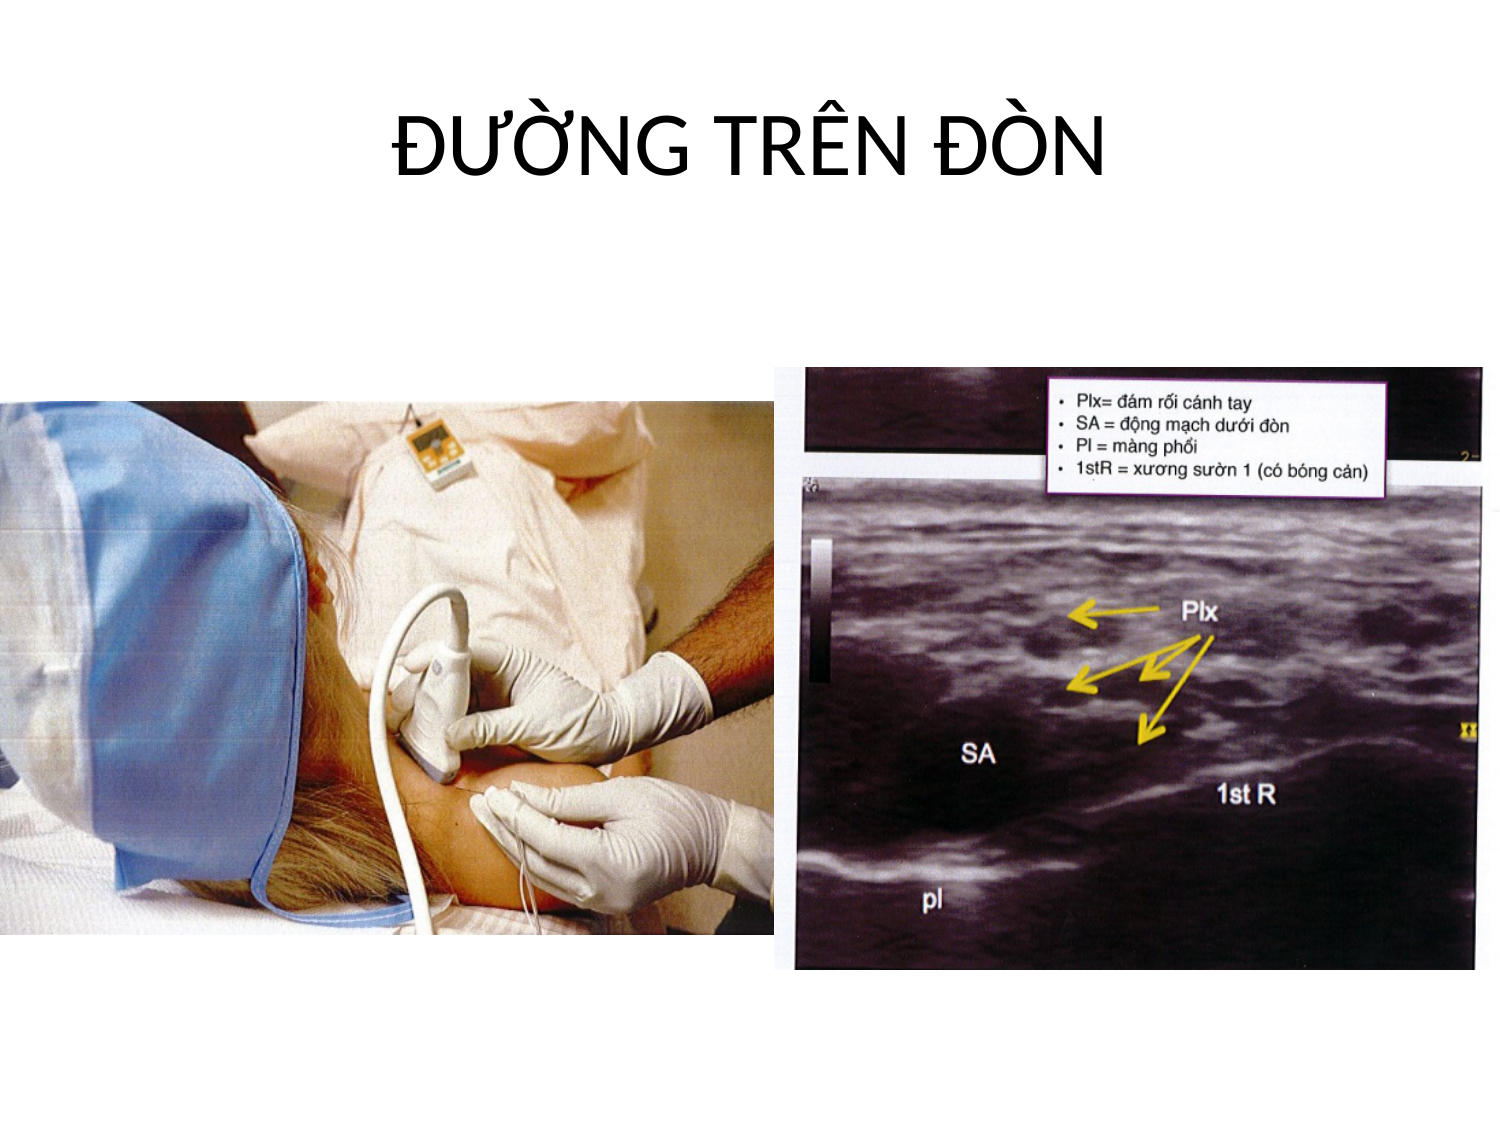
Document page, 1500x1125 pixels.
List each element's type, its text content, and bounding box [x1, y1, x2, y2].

title ĐƯỜNG TRÊN ĐÒN [75, 45, 1425, 233]
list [774, 366, 1500, 970]
picture [0, 401, 774, 935]
